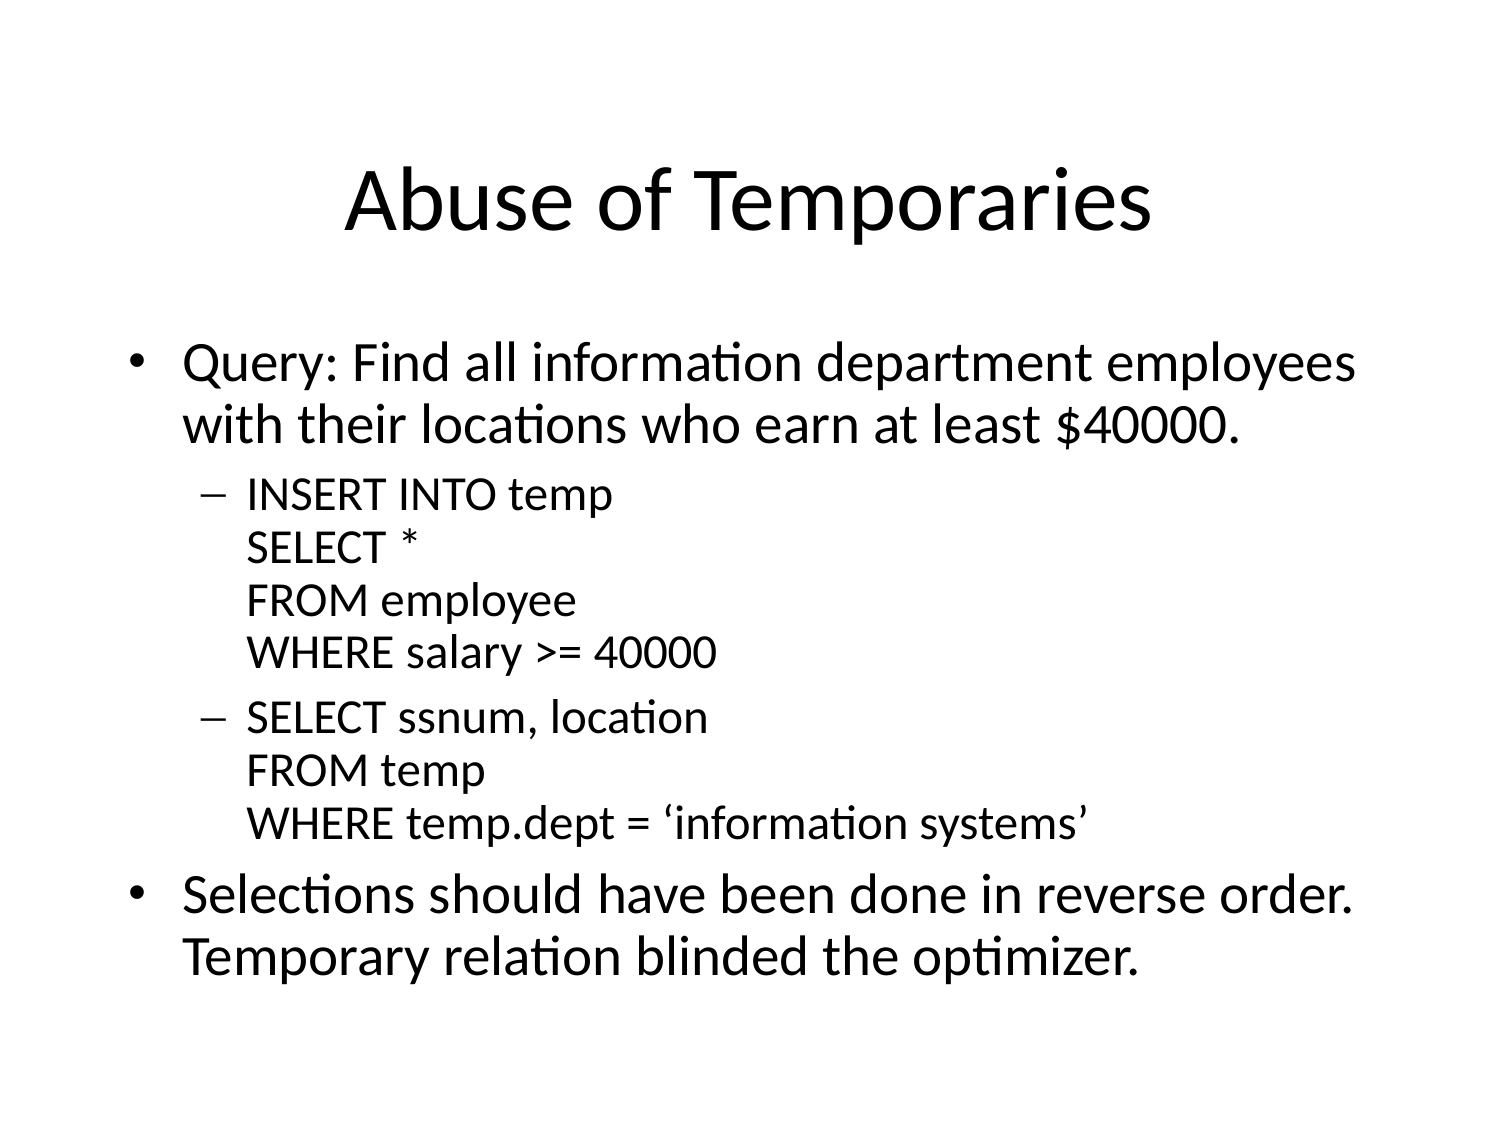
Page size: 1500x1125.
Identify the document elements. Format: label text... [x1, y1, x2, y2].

title Abuse of Temporaries [112, 99, 1388, 288]
list Query: Find all information department employees with their locations who earn at least $40000. INSERT INTO temp SELECT * FROM employee WHERE salary >= 40000 SELECT ssnum, location FROM temp WHERE temp.dept = ‘information systems’ Selections should have been done in reverse order. Temporary relation blinded the optimizer. [112, 324, 1388, 1010]
